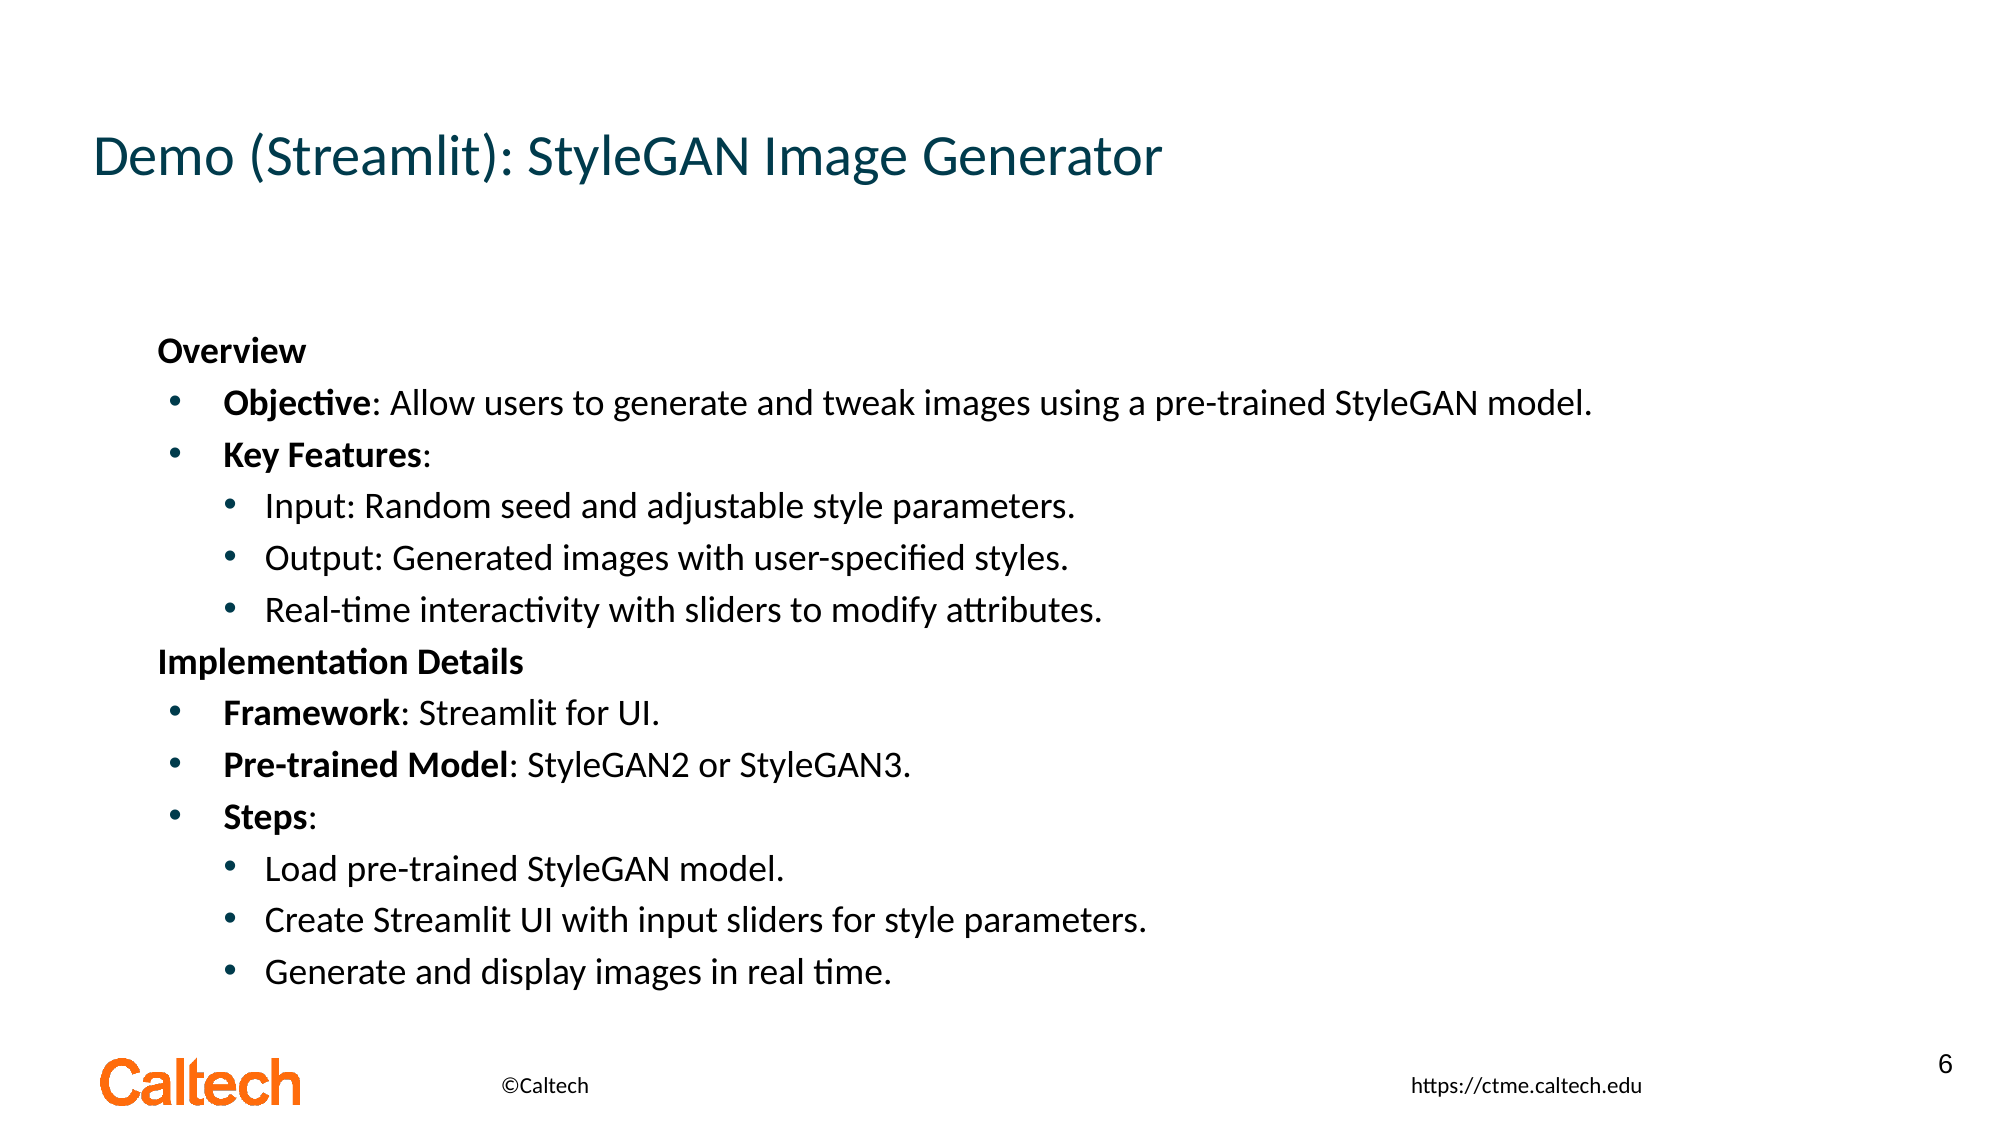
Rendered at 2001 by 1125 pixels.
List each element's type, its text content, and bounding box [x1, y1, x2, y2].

title Demo (Streamlit): StyleGAN Image Generator [73, 97, 1932, 203]
picture [100, 1057, 300, 1106]
text_box Overview Objective: Allow users to generate and tweak images using a pre-trained StyleGAN model. Key Features: Input: Random seed and adjustable style parameters. Output: Generated images with user-specified styles. Real-time interactivity with sliders to modify attributes. Implementation Details Framework: Streamlit for UI. Pre-trained Model: StyleGAN2 or StyleGAN3. Steps: Load pre-trained StyleGAN model. Create Streamlit UI with input sliders for style parameters. Generate and display images in real time. [137, 299, 1863, 1014]
slide_number 6 [1853, 1019, 1974, 1106]
